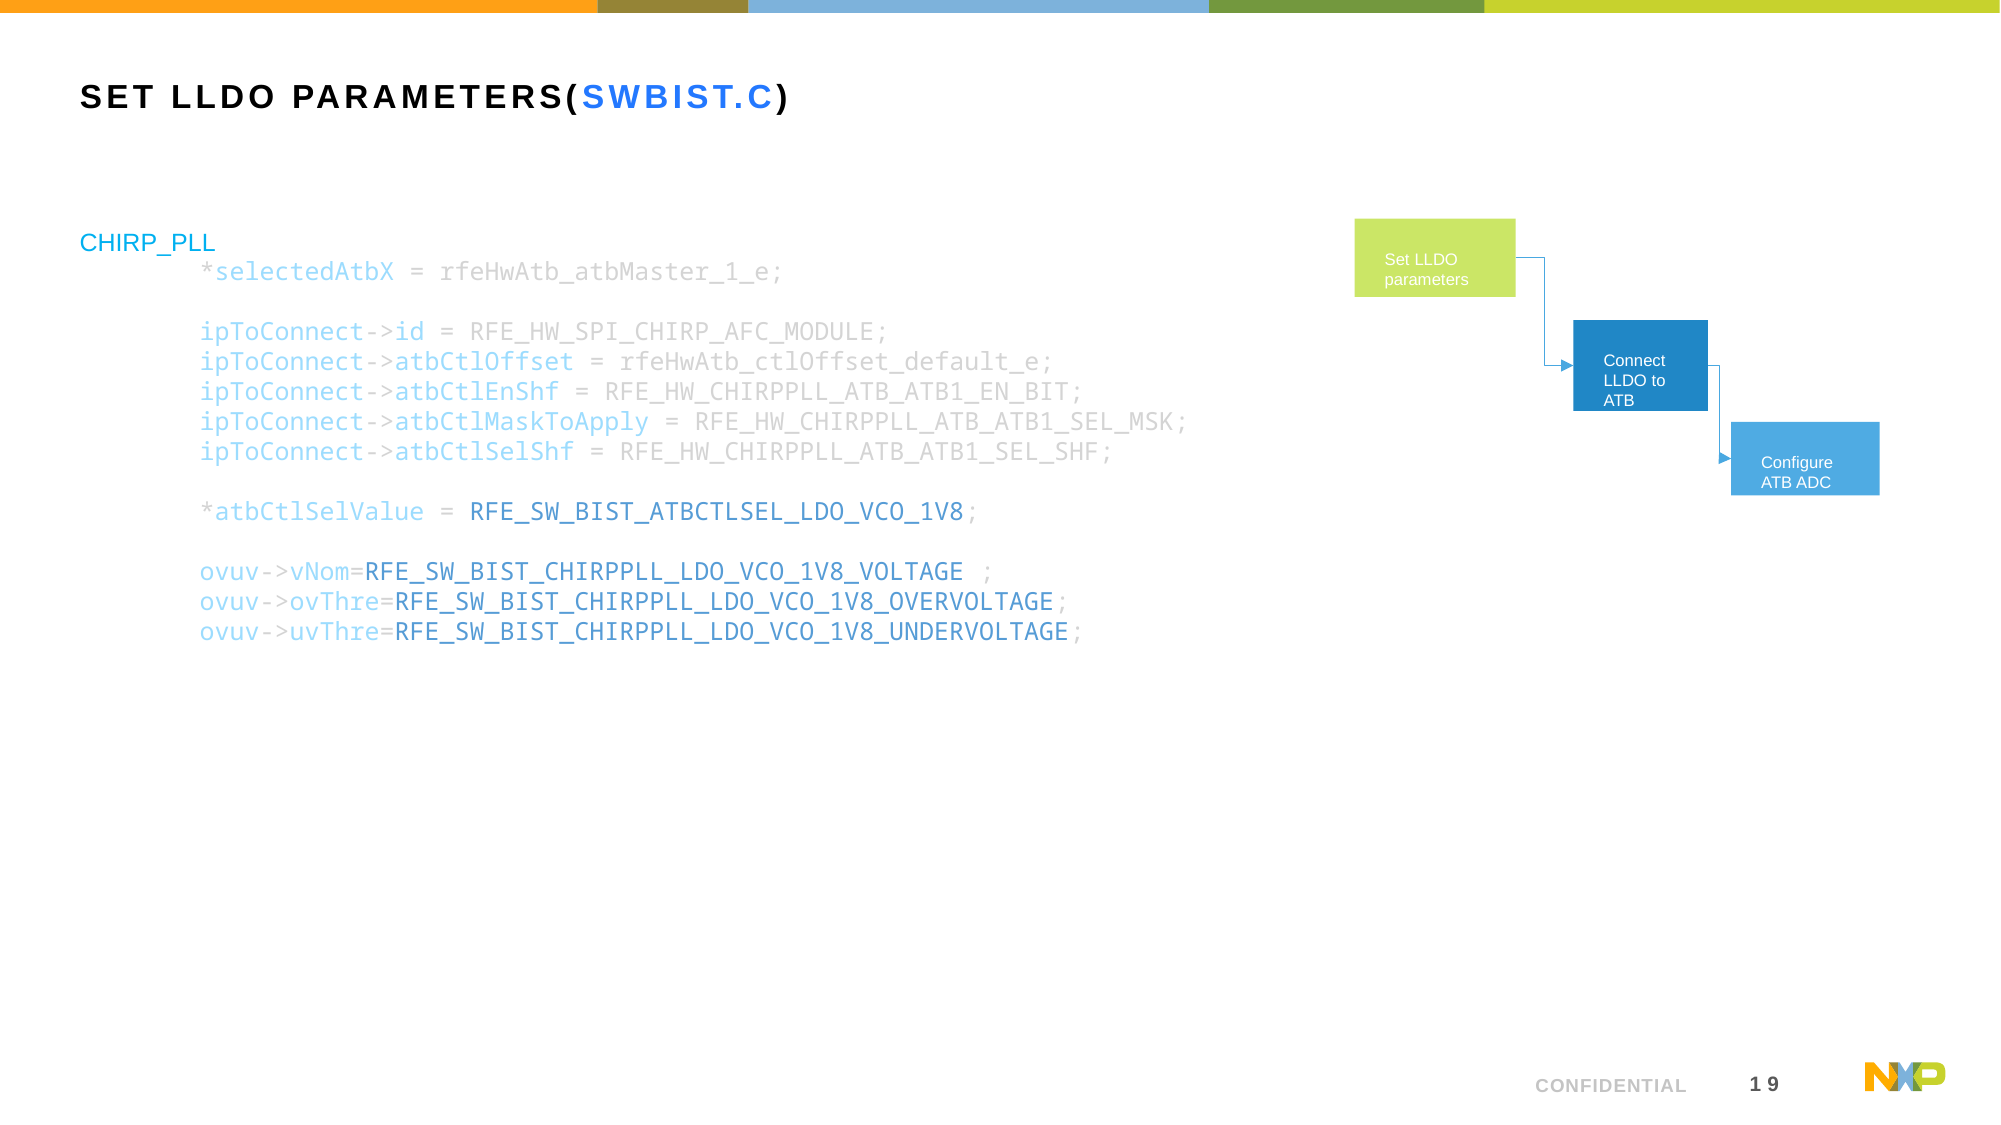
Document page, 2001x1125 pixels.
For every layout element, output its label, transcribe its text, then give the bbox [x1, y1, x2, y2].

title Set LLDO parameters(SWBist.c) [64, 67, 1940, 176]
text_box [1354, 218, 1880, 496]
text_box CHIRP_PLL *selectedAtbX = rfeHwAtb_atbMaster_1_e; ipToConnect->id = RFE_HW_SPI_CHIRP_AFC_MODULE; ipToConnect->atbCtlOffset = rfeHwAtb_ctlOffset_default_e; ipToConnect->atbCtlEnShf = RFE_HW_CHIRPPLL_ATB_ATB1_EN_BIT; ipToConnect->atbCtlMaskToApply = RFE_HW_CHIRPPLL_ATB_ATB1_SEL_MSK; ipToConnect->atbCtlSelShf = RFE_HW_CHIRPPLL_ATB_ATB1_SEL_SHF; *atbCtlSelValue = RFE_SW_BIST_ATBCTLSEL_LDO_VCO_1V8; ovuv->vNom=RFE_SW_BIST_CHIRPPLL_LDO_VCO_1V8_VOLTAGE ; ovuv->ovThre=RFE_SW_BIST_CHIRPPLL_LDO_VCO_1V8_OVERVOLTAGE; ovuv->uvThre=RFE_SW_BIST_CHIRPPLL_LDO_VCO_1V8_UNDERVOLTAGE; [64, 218, 1400, 653]
